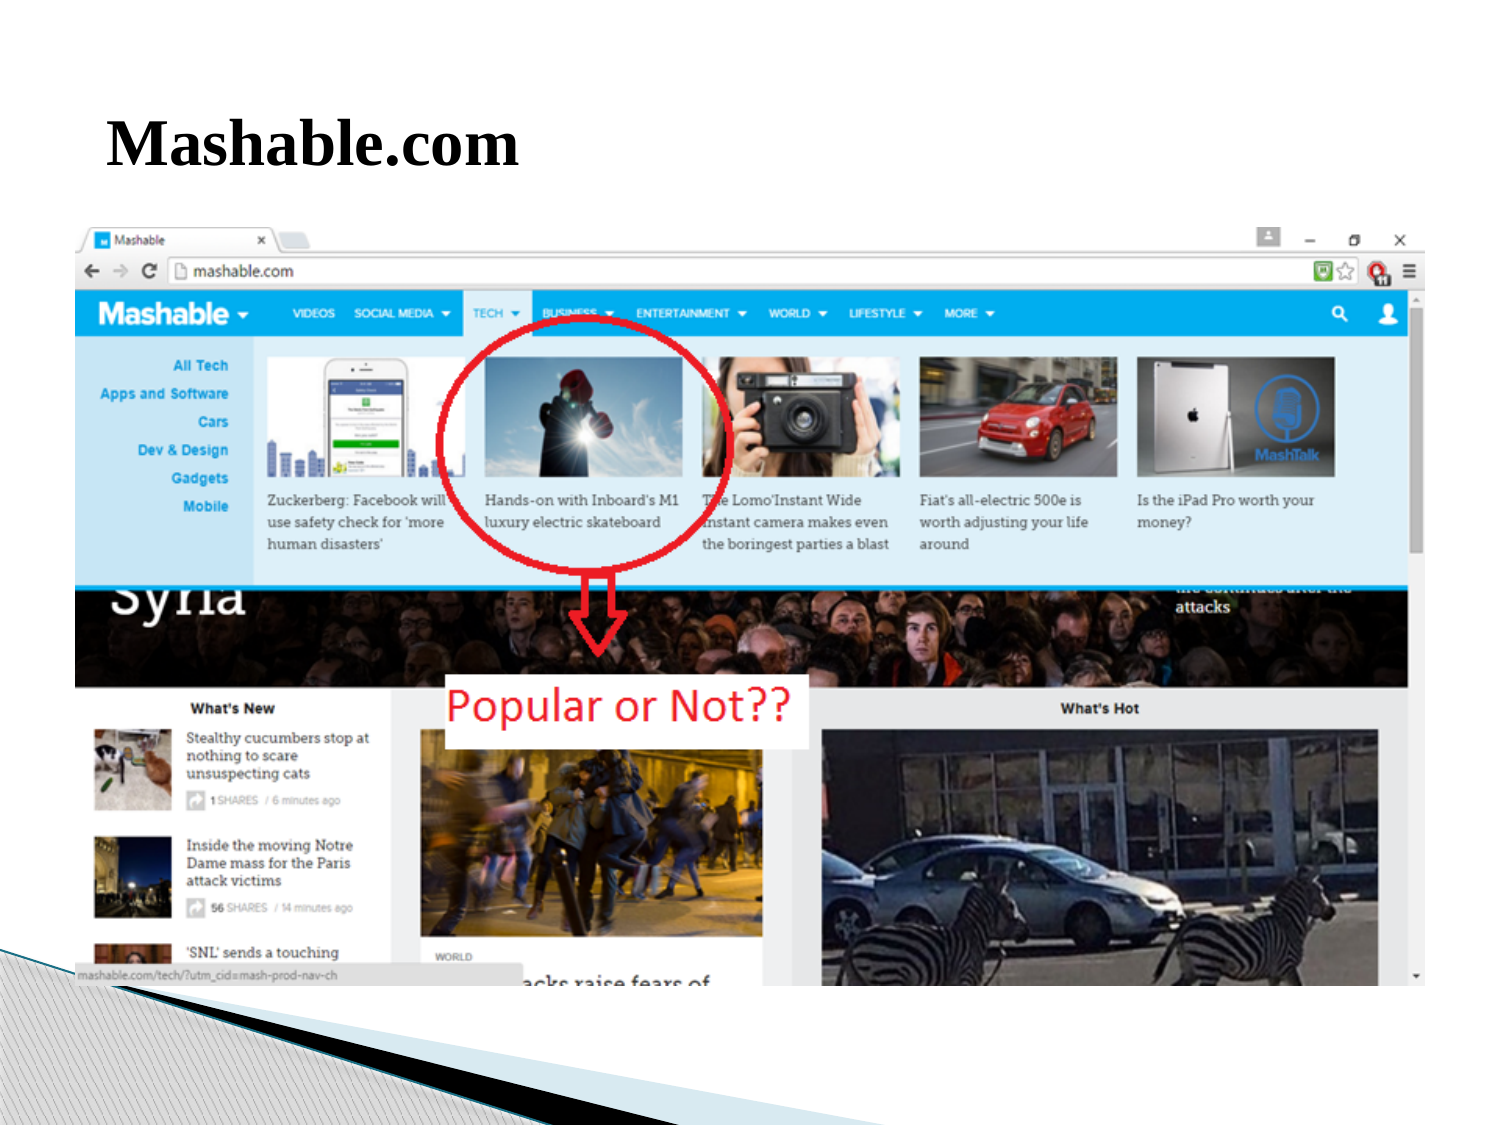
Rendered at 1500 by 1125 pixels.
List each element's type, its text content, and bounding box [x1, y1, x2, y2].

picture [99, 302, 229, 325]
picture [238, 312, 248, 318]
picture [399, 309, 433, 317]
picture [355, 309, 394, 317]
picture [293, 309, 335, 318]
picture [74, 227, 1426, 986]
title Mashable.com [75, 45, 1425, 227]
picture [442, 311, 450, 316]
